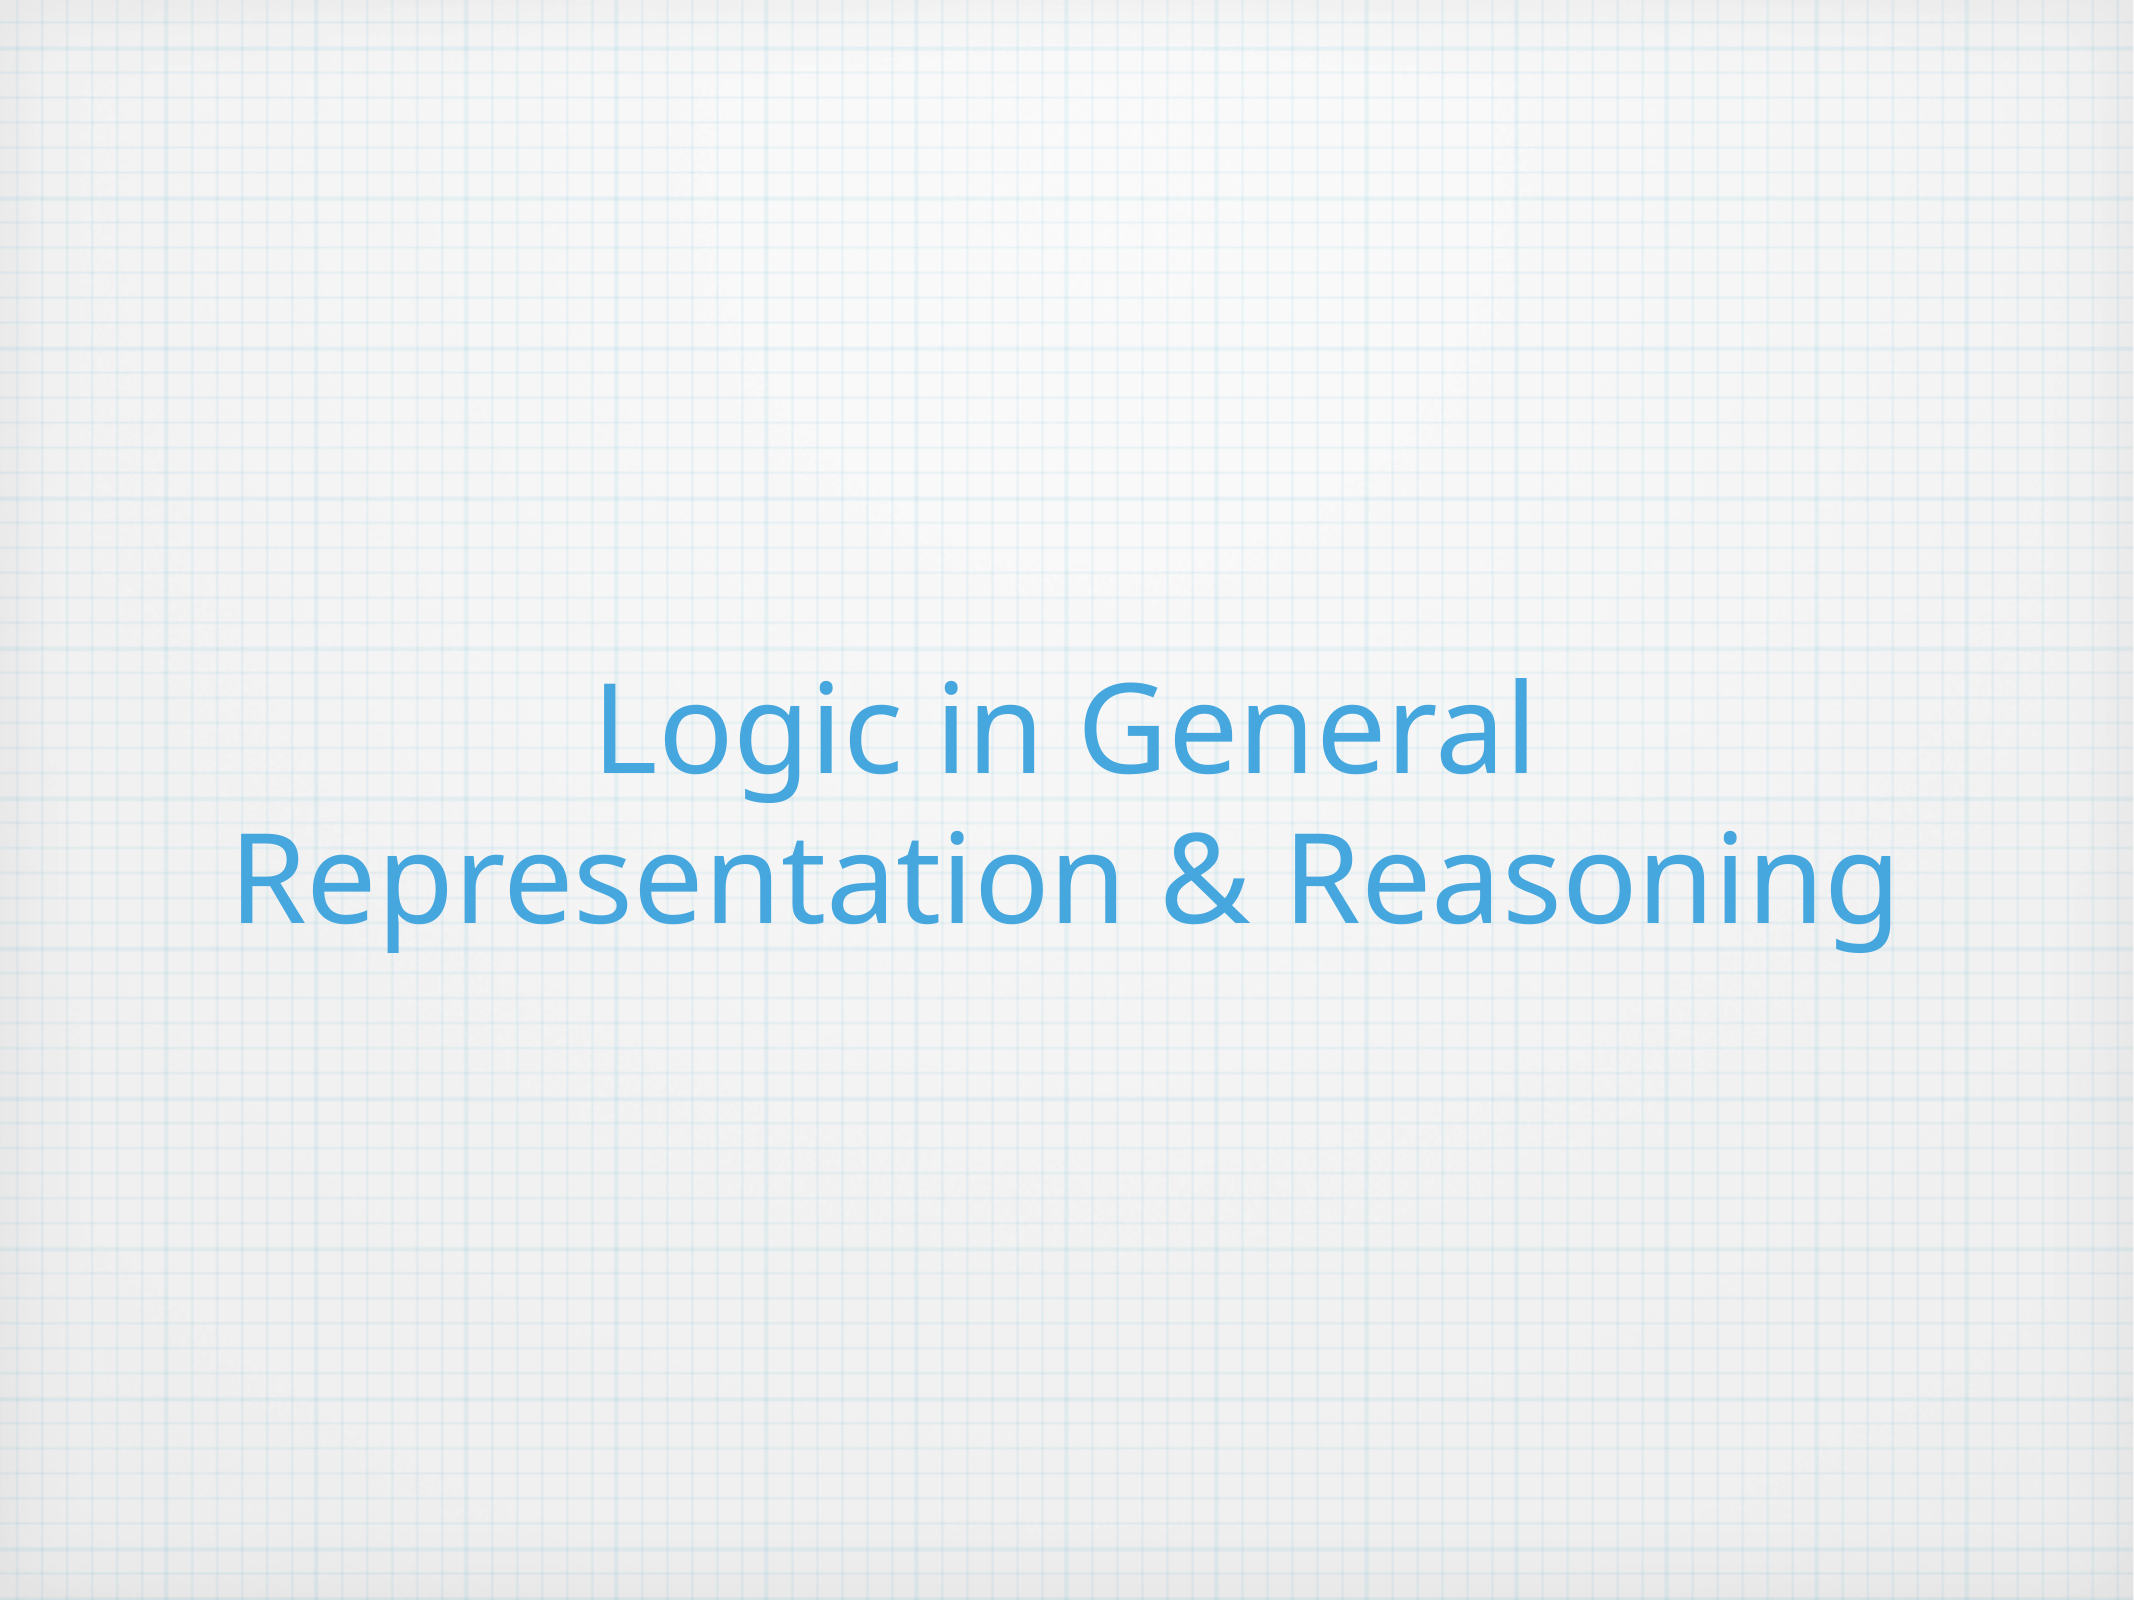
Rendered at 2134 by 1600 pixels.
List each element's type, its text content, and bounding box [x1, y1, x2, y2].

picture [0, 0, 2134, 1600]
text_box Logic in General Representation & Reasoning [220, 640, 1911, 958]
